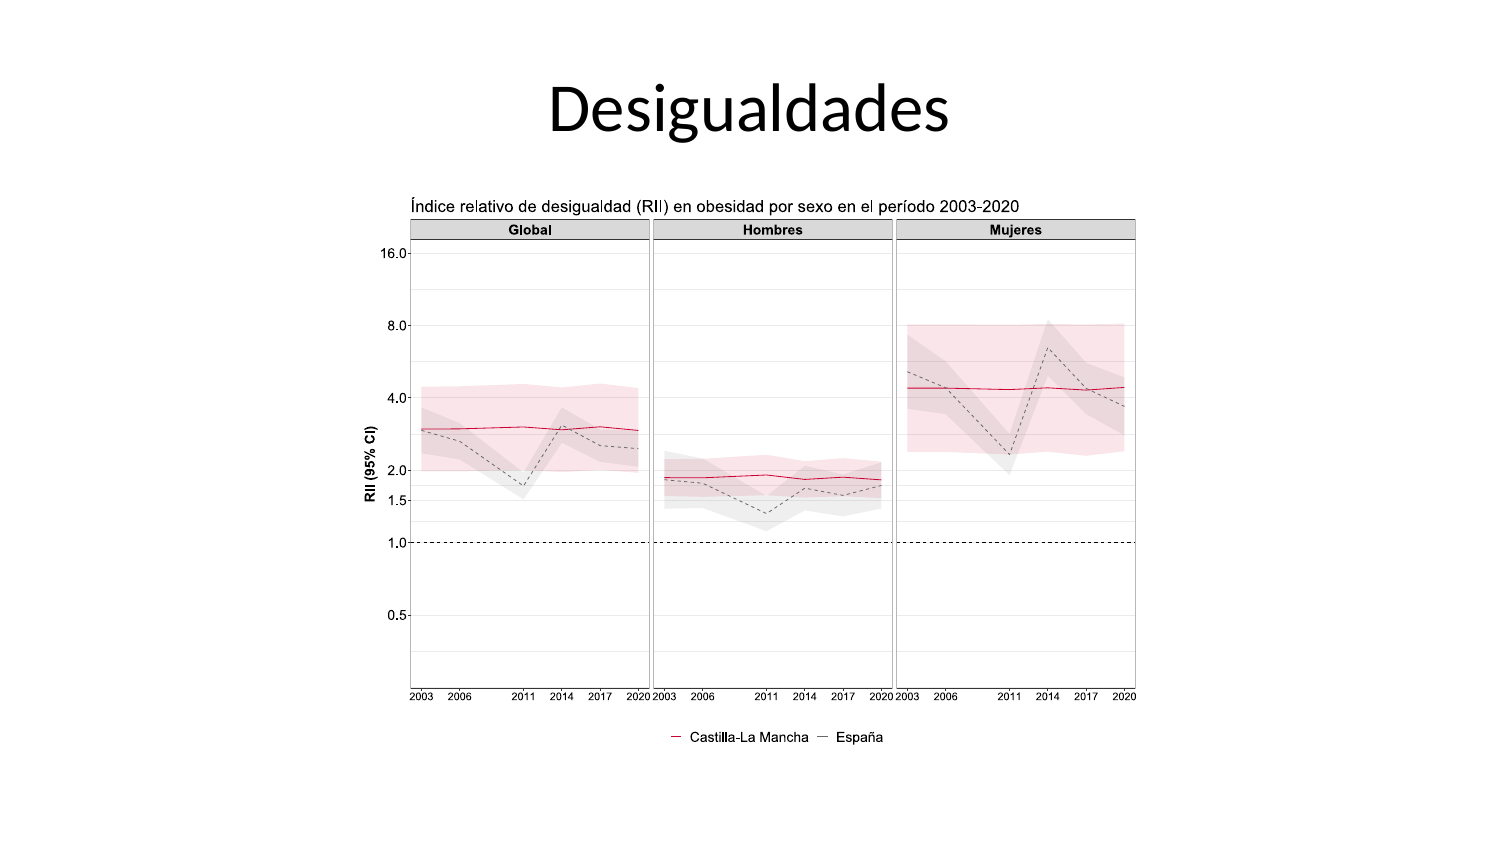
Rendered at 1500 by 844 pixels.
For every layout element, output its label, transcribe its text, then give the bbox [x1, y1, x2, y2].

picture [360, 195, 1140, 753]
title Desigualdades [75, 33, 1425, 175]
